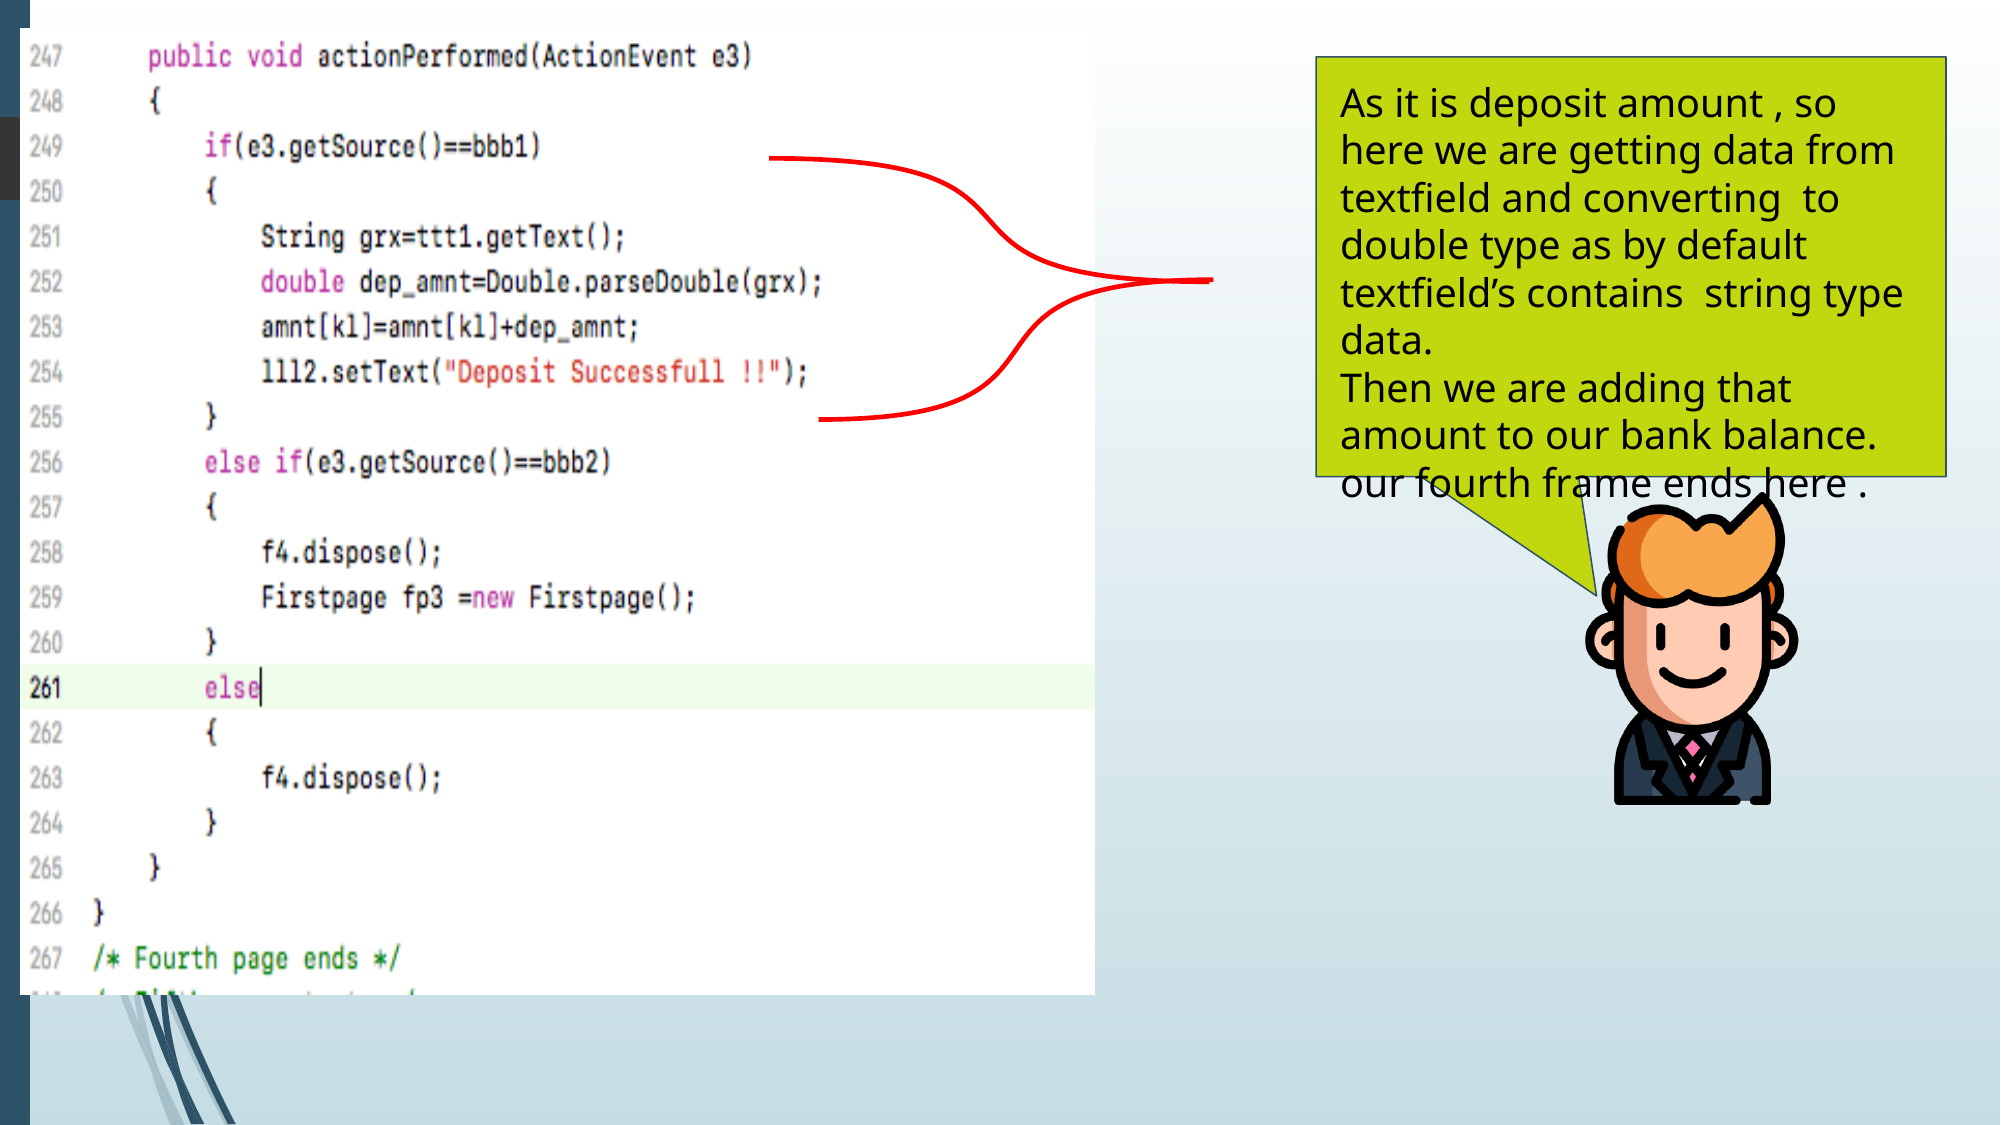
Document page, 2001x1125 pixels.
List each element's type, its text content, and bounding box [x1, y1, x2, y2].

text_box [1316, 56, 1946, 551]
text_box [818, 279, 1214, 420]
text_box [768, 158, 1210, 282]
text_box As it is deposit amount , so here we are getting data from textfield and converting to double type as by default textfield’s contains string type data. Then we are adding that amount to our bank balance. our fourth frame ends here . [1325, 62, 1938, 471]
picture [1535, 492, 1848, 805]
picture [20, 28, 1095, 995]
